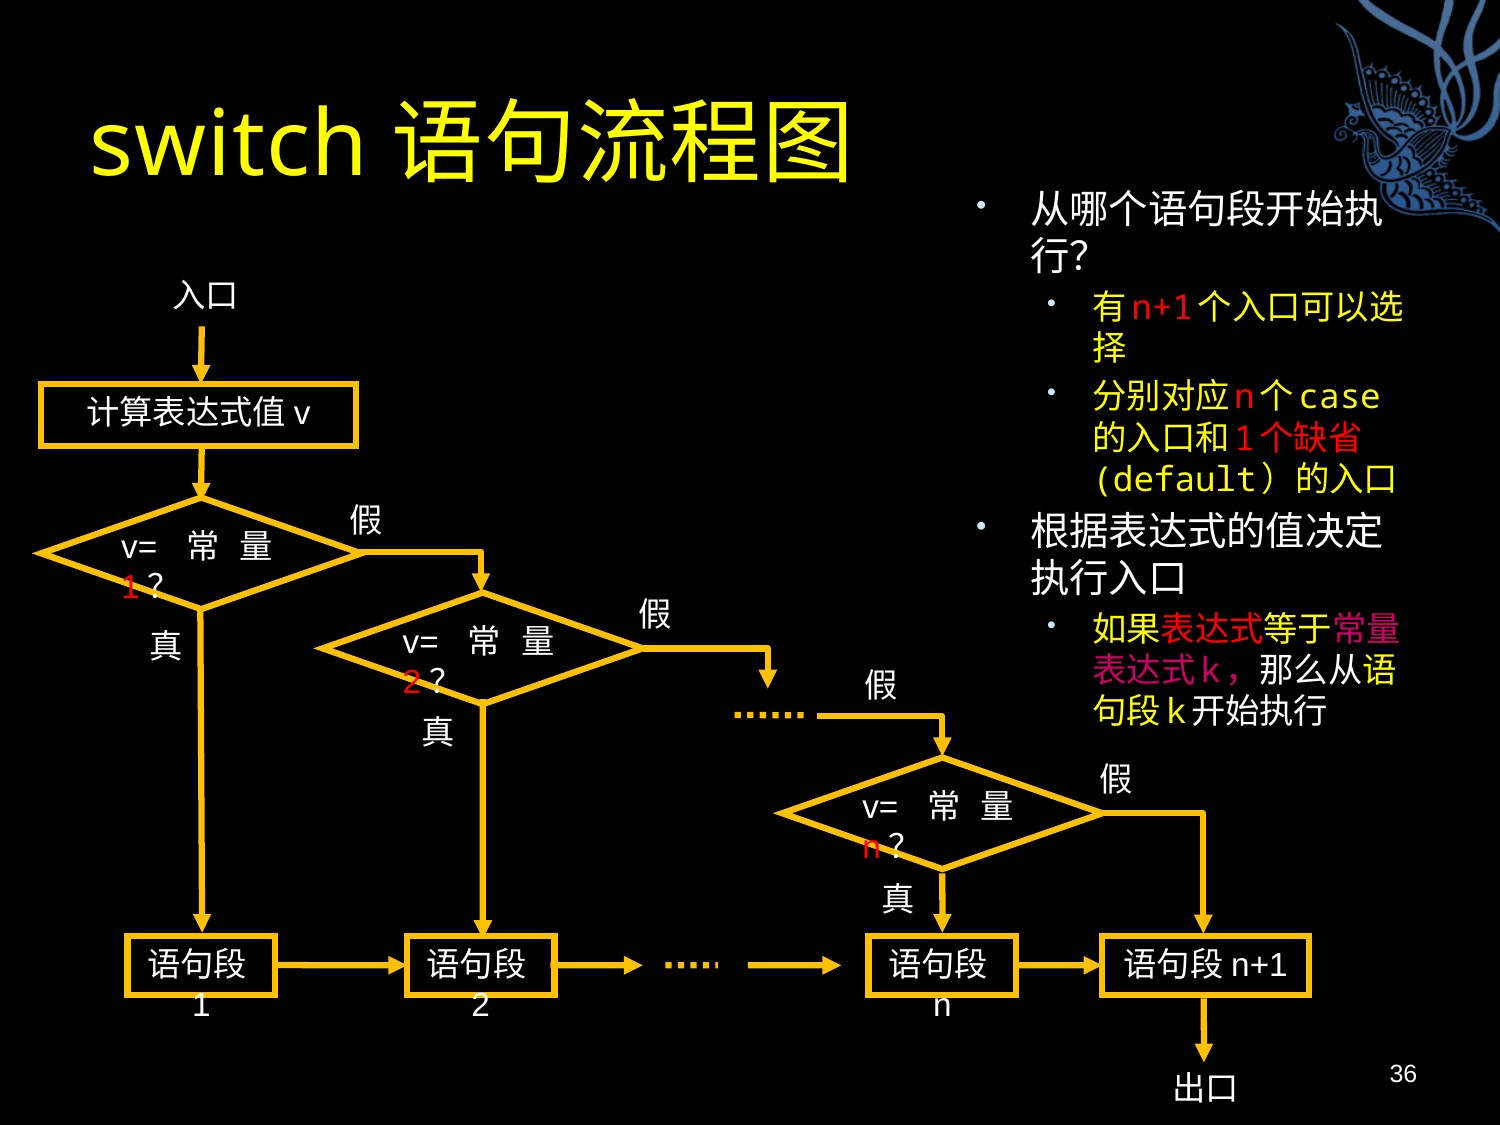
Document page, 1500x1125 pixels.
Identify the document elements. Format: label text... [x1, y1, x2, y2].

title switch语句流程图 [75, 45, 1351, 233]
slide_number 36 [1339, 1042, 1425, 1103]
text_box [40, 266, 1310, 1119]
text_box 从哪个语句段开始执行？ 有n+1个入口可以选择 分别对应n个case的入口和1个缺省(default）的入口 根据表达式的值决定执行入口 如果表达式等于常量表达式k，那么从语句段k开始执行 [962, 176, 1423, 748]
